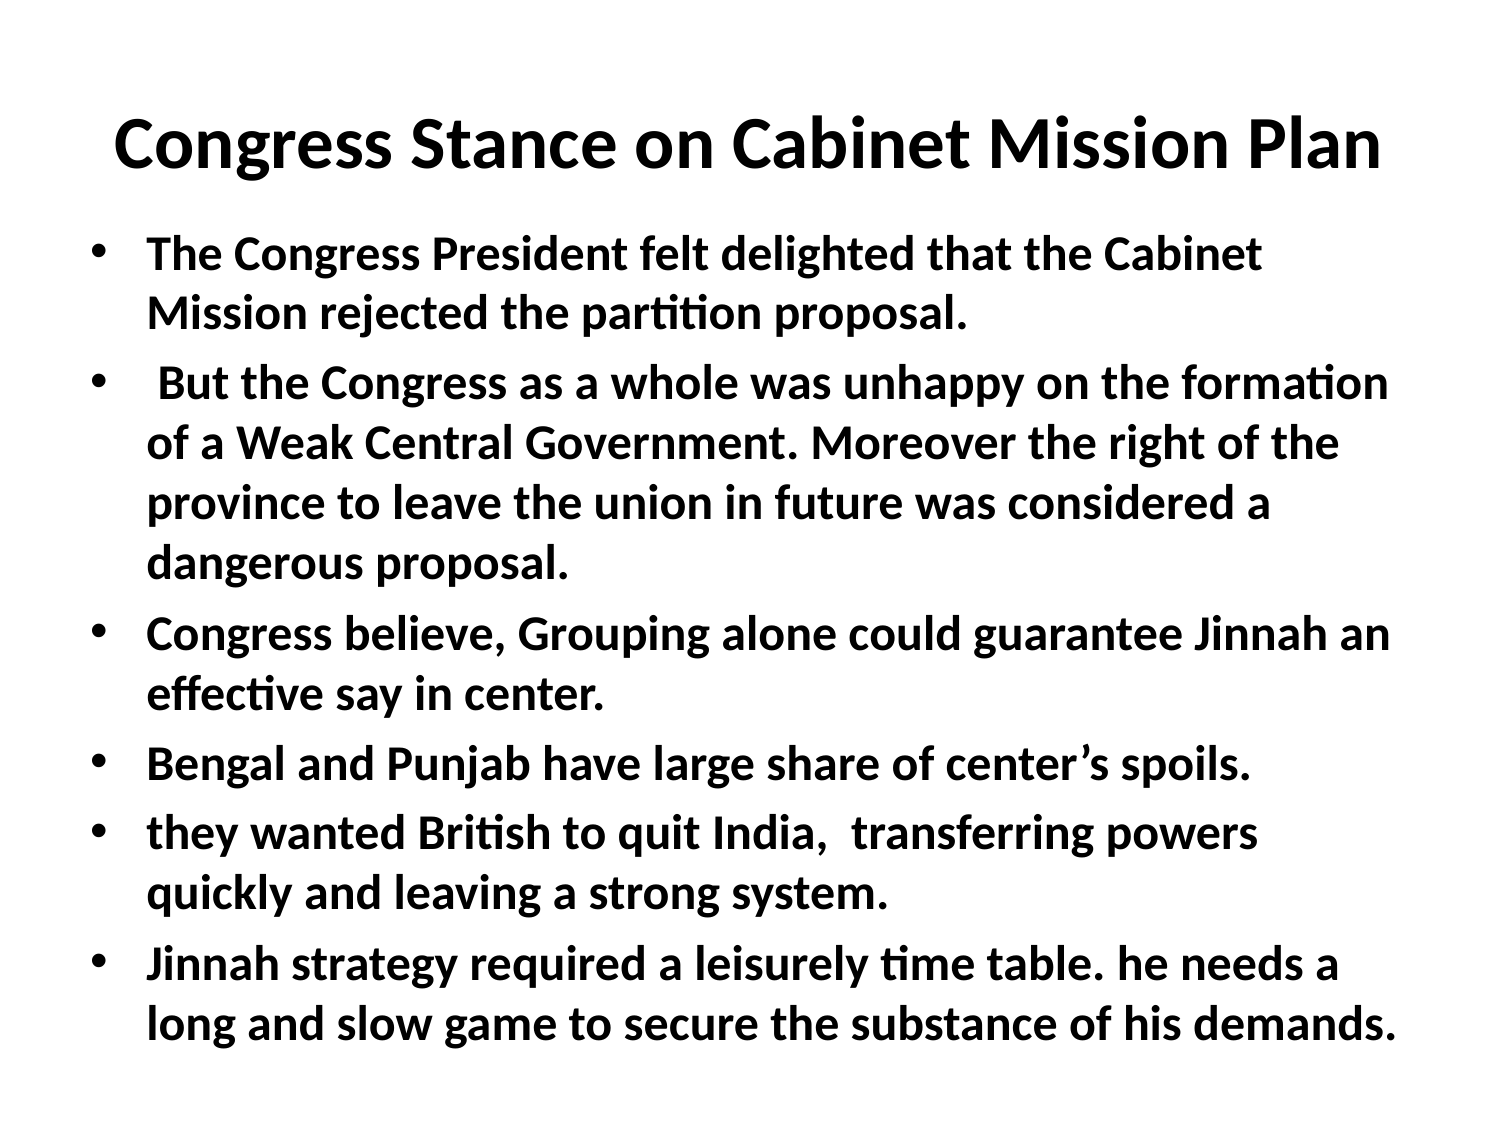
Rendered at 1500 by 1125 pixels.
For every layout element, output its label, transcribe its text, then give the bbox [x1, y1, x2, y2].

list The Congress President felt delighted that the Cabinet Mission rejected the partition proposal. But the Congress as a whole was unhappy on the formation of a Weak Central Government. Moreover the right of the province to leave the union in future was considered a dangerous proposal. Congress believe, Grouping alone could guarantee Jinnah an effective say in center. Bengal and Punjab have large share of center’s spoils. they wanted British to quit India, transferring powers quickly and leaving a strong system. Jinnah strategy required a leisurely time table. he needs a long and slow game to secure the substance of his demands. [75, 212, 1425, 1100]
title Congress Stance on Cabinet Mission Plan [75, 45, 1425, 212]
